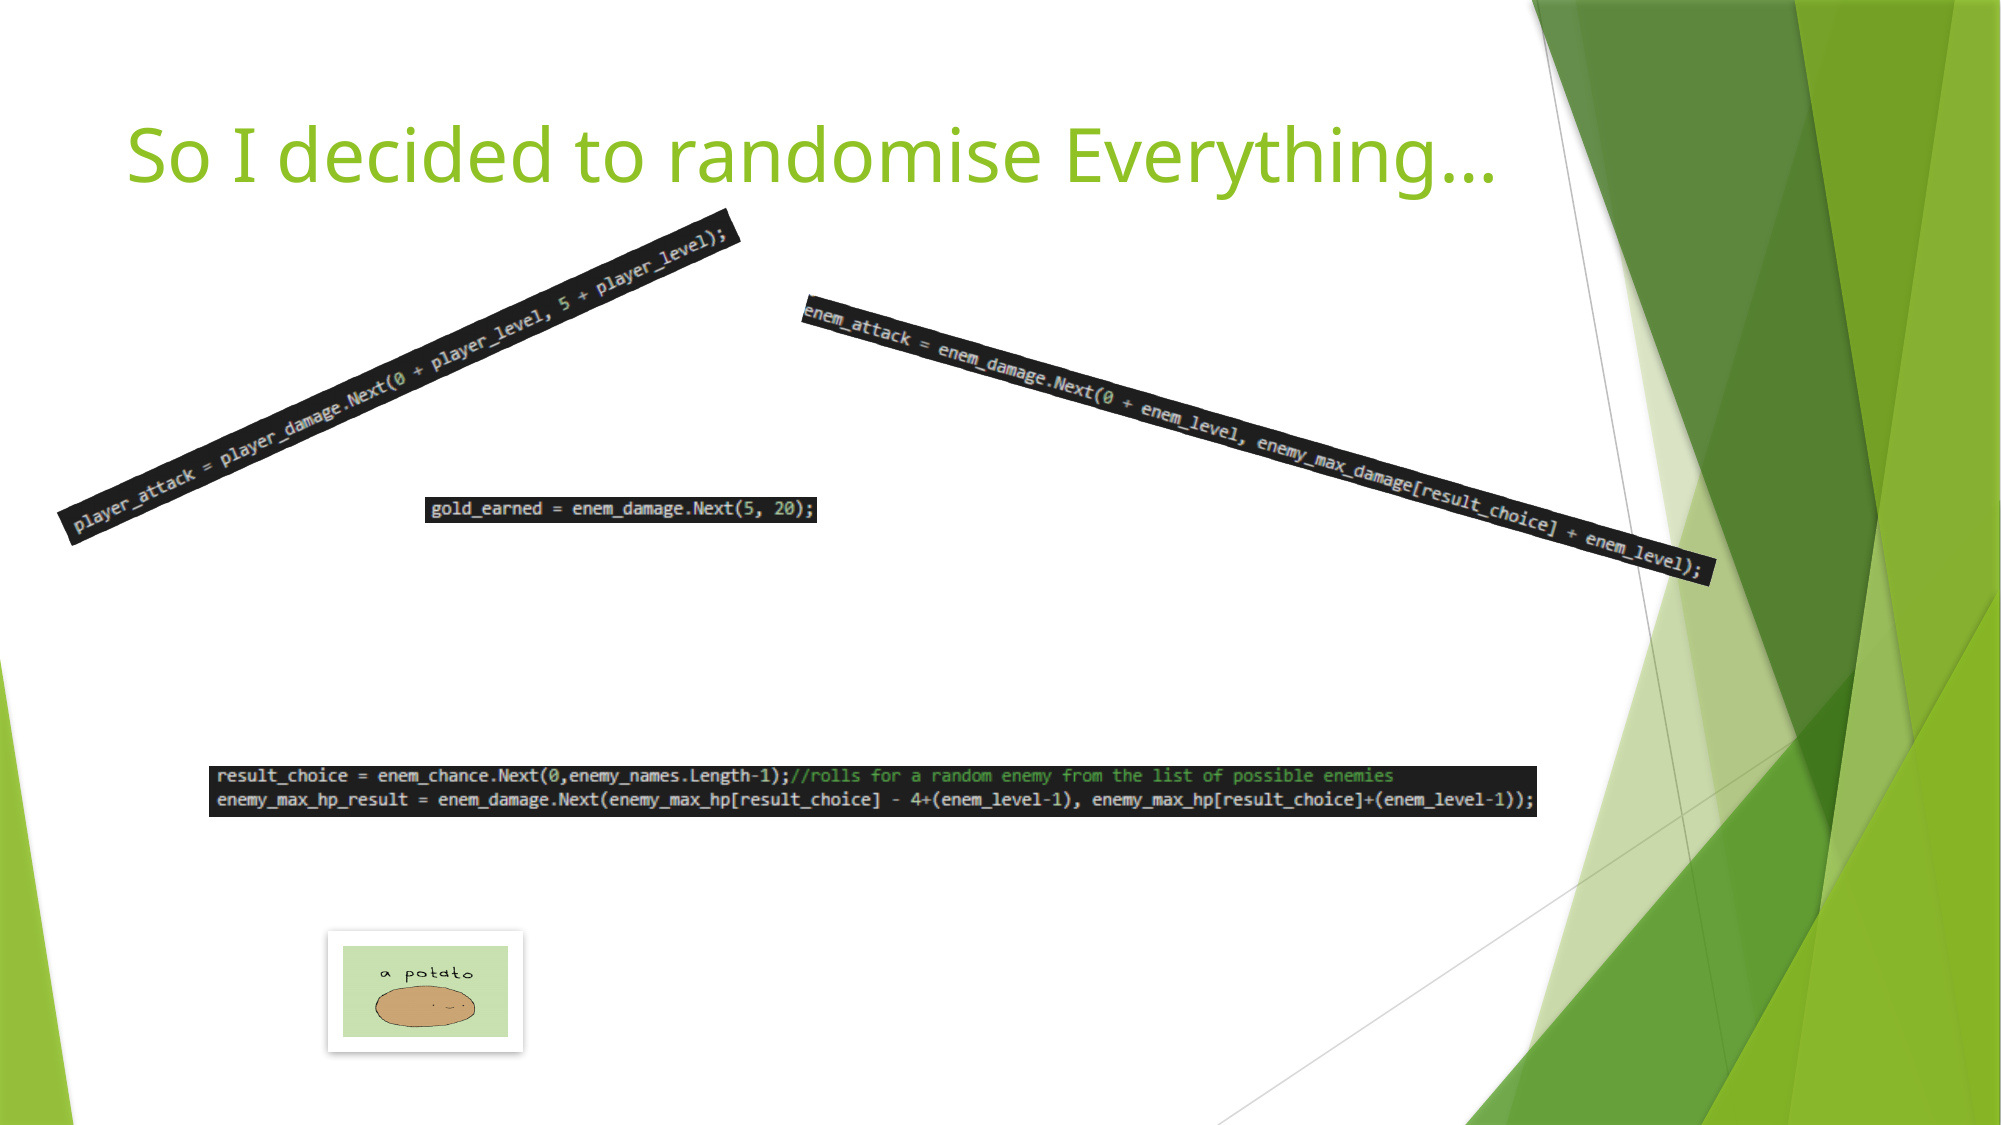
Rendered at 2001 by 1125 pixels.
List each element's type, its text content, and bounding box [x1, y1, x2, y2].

picture [784, 295, 1732, 586]
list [209, 765, 1537, 817]
title So I decided to randomise Everything… [111, 99, 1522, 317]
picture [342, 945, 509, 1038]
picture [424, 497, 817, 524]
picture [30, 209, 766, 545]
